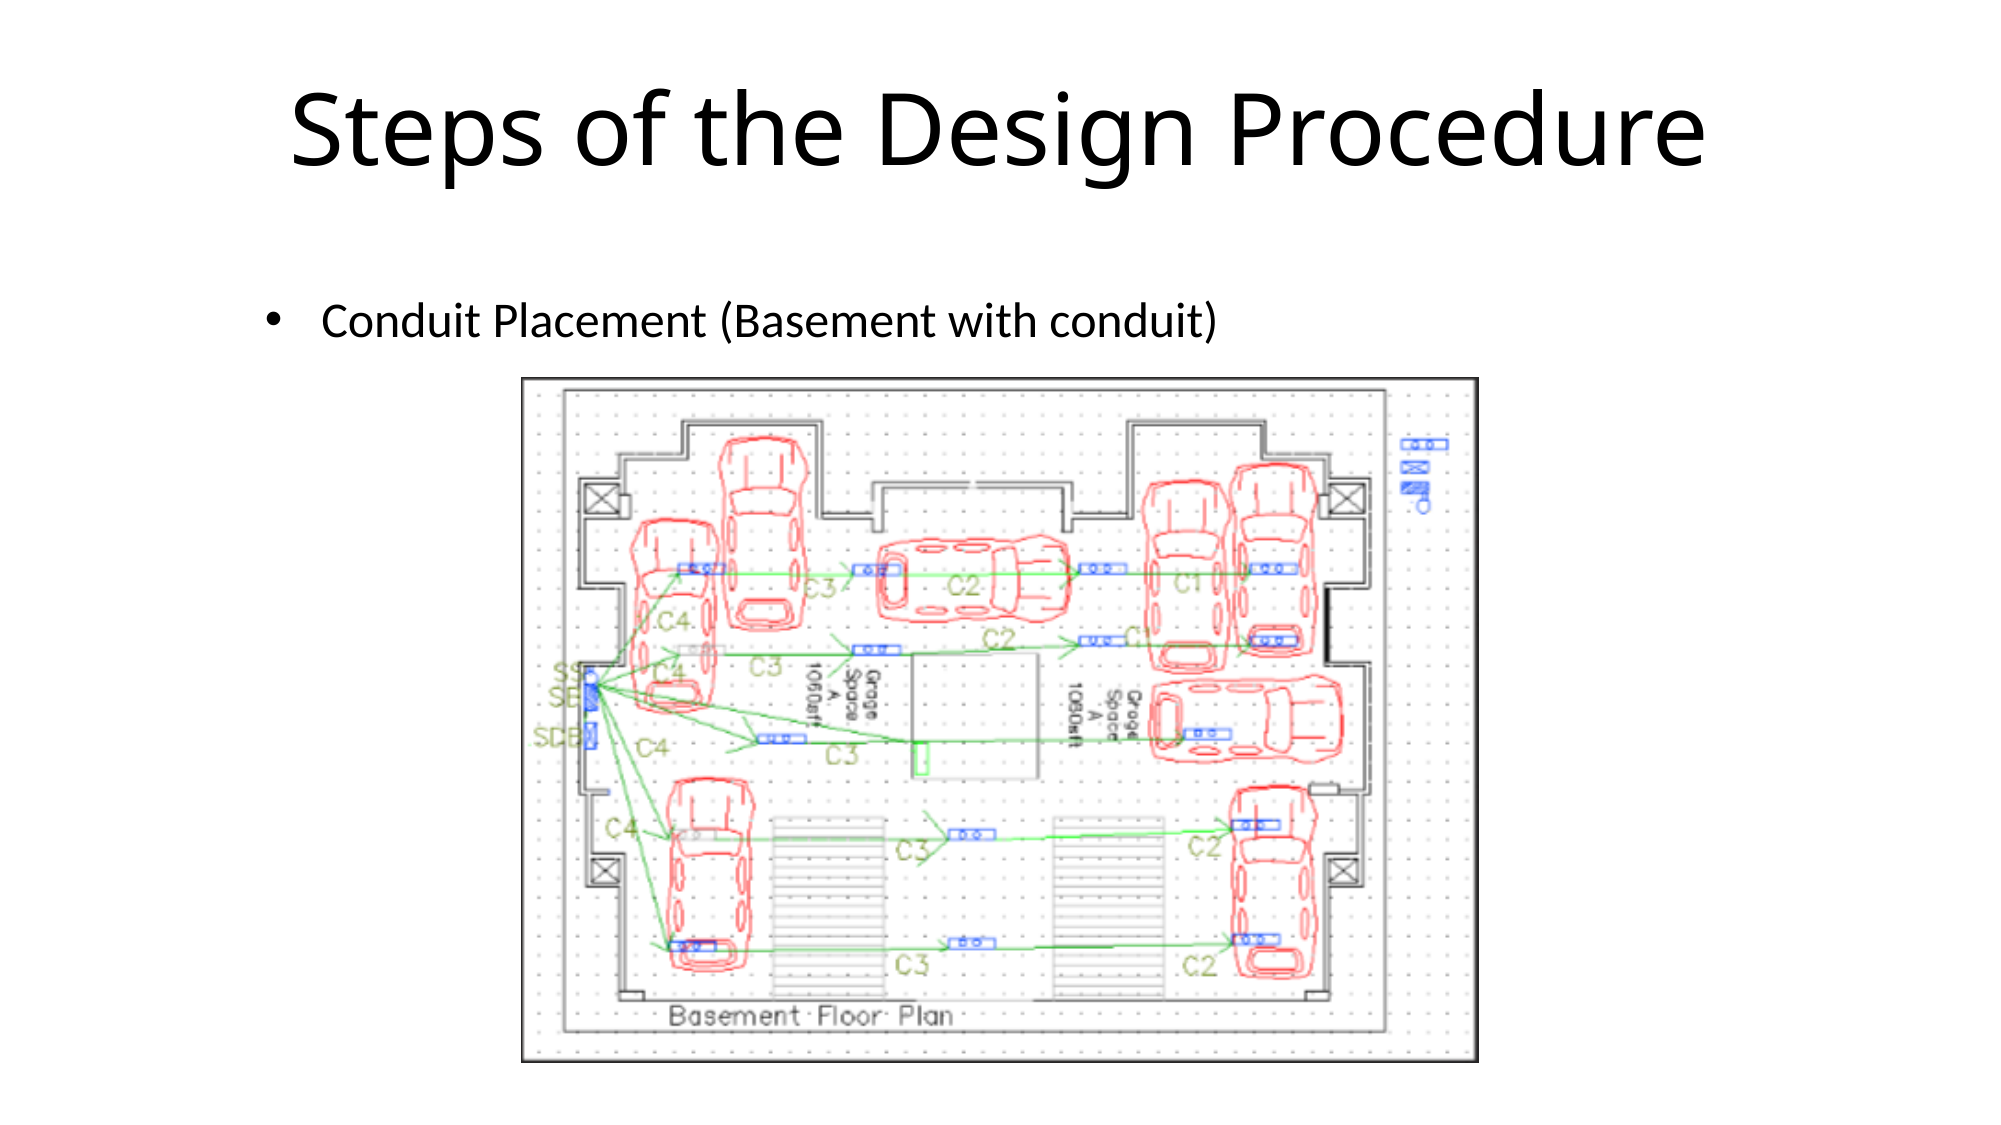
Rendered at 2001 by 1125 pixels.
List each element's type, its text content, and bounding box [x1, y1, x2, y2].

picture [521, 377, 1479, 1063]
subtitle Conduit Placement (Basement with conduit) [249, 286, 1750, 839]
title Steps of the Design Procedure [249, 94, 1750, 195]
